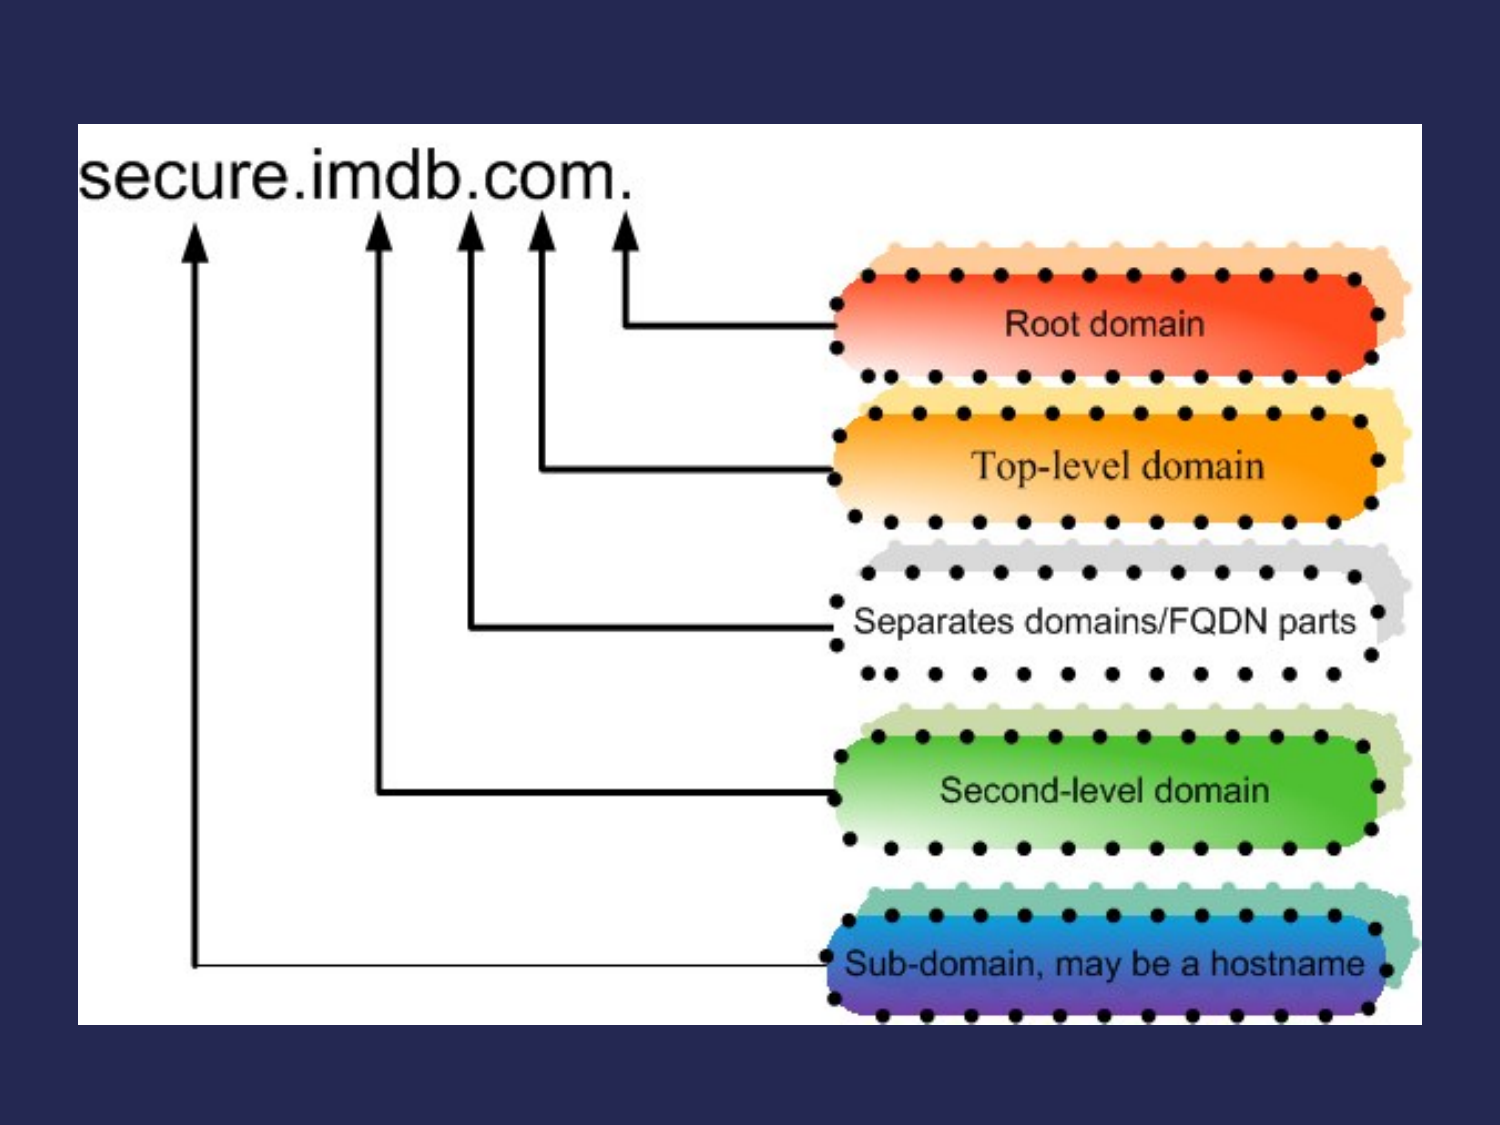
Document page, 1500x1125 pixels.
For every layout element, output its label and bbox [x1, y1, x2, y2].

picture [78, 124, 1422, 1026]
